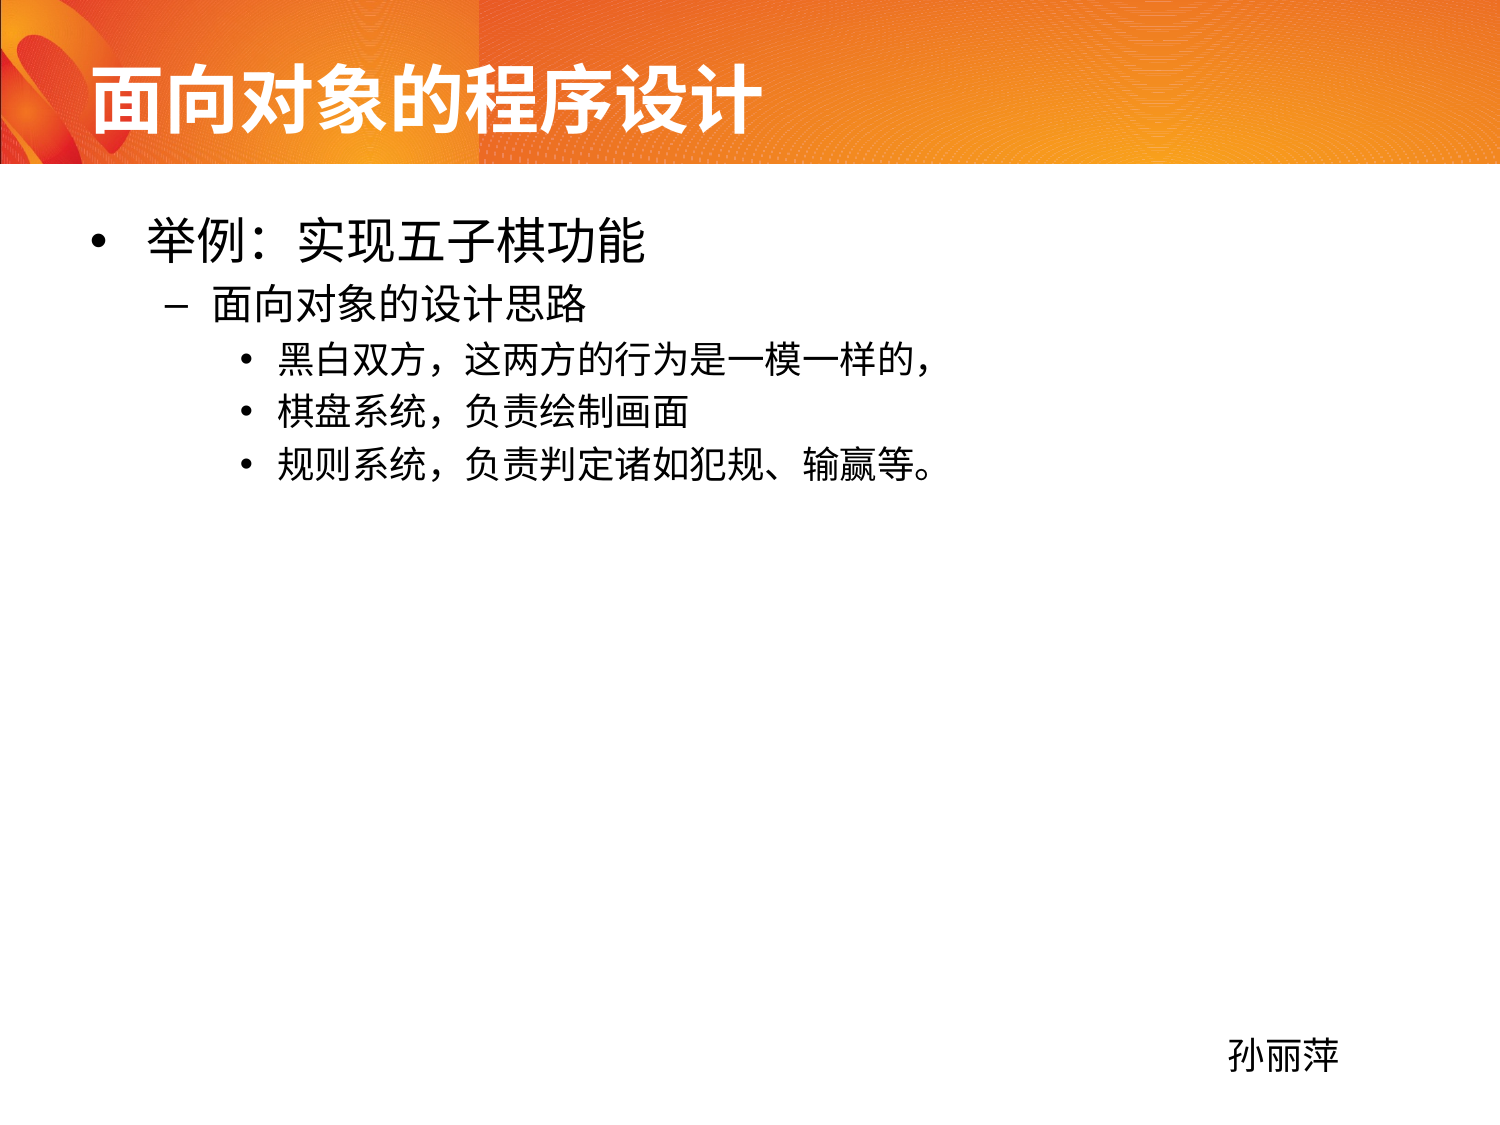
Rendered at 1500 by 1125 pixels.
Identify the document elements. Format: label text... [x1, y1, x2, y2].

list 举例：实现五子棋功能 面向对象的设计思路 黑白双方，这两方的行为是一模一样的， 棋盘系统，负责绘制画面 规则系统，负责判定诸如犯规、输赢等。 [75, 190, 1425, 1005]
title 面向对象的程序设计 [75, 45, 1425, 167]
picture [0, 0, 1500, 164]
